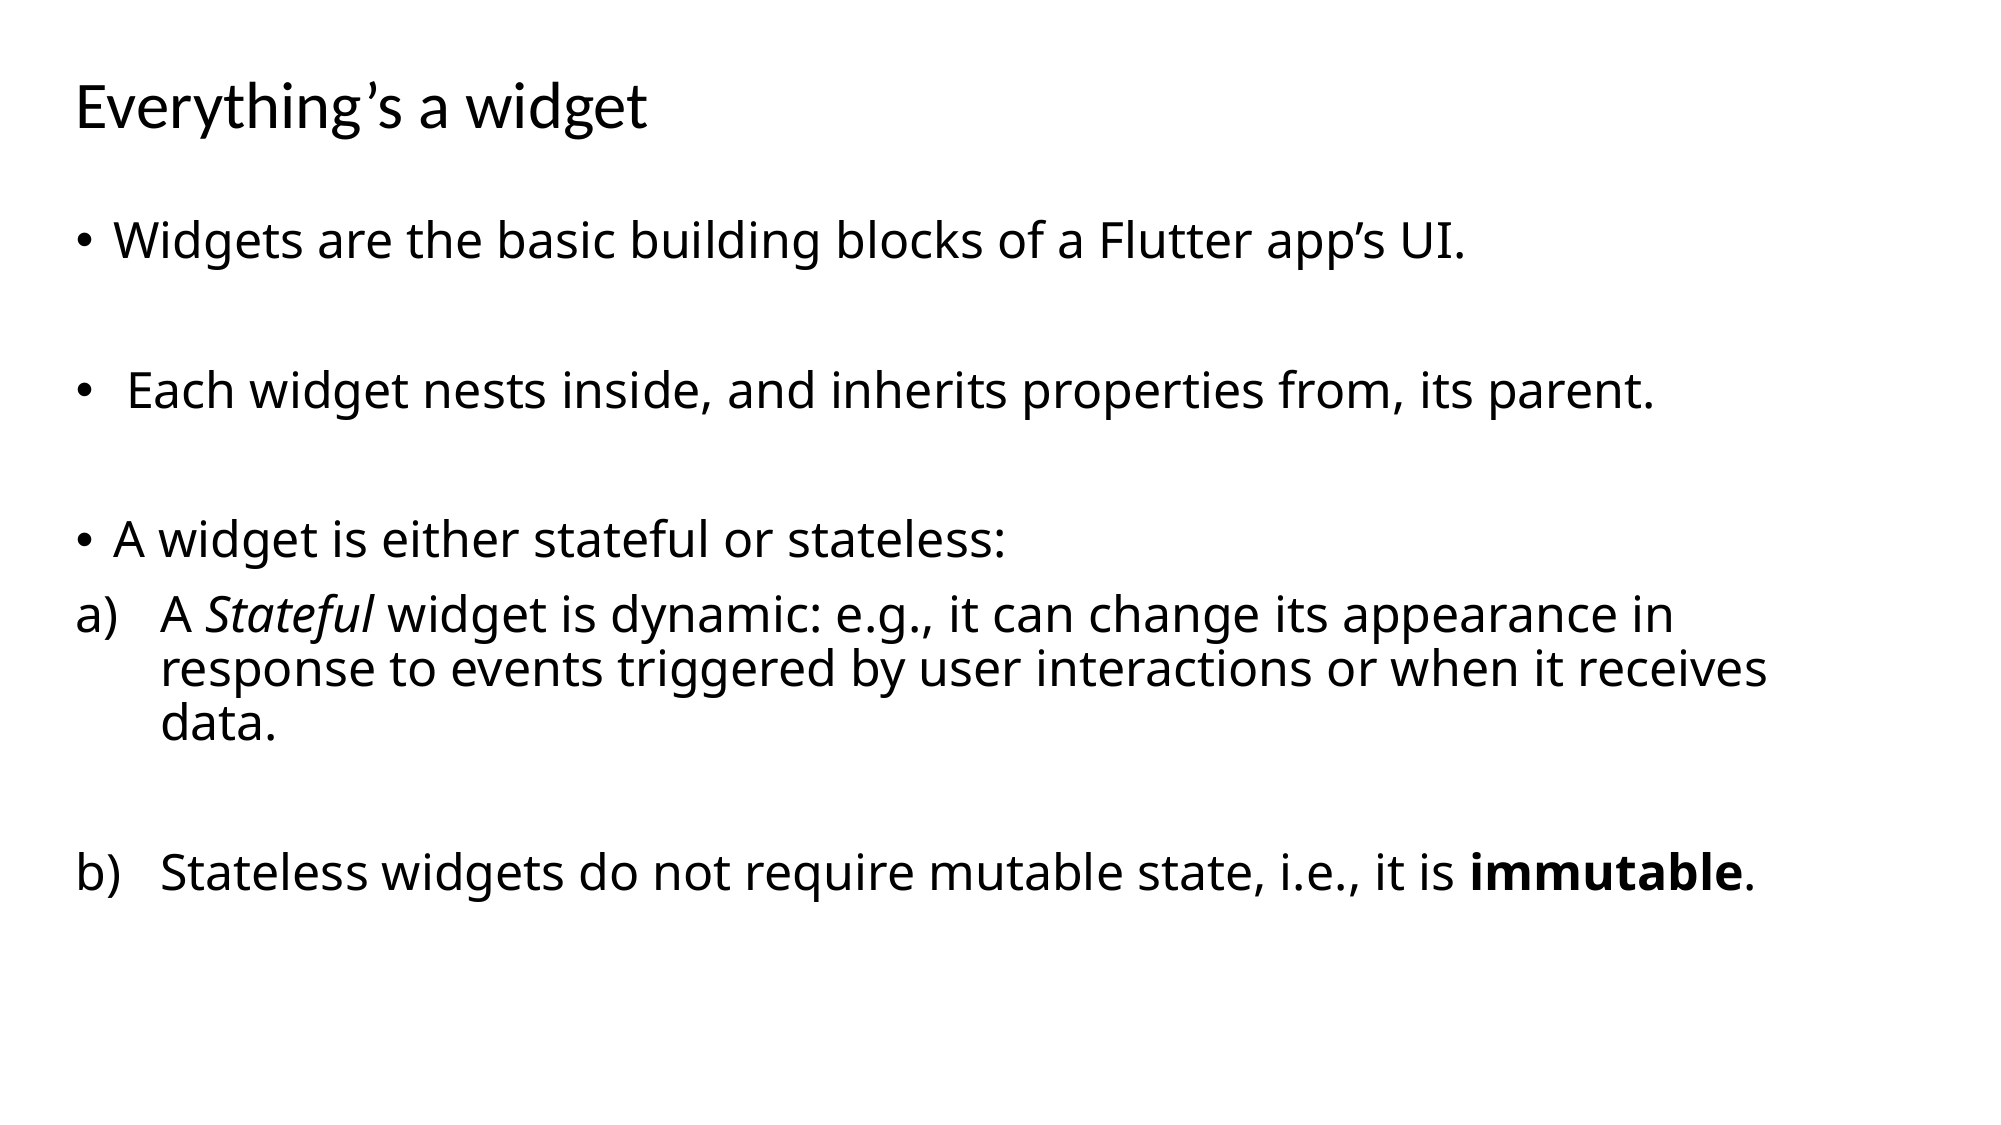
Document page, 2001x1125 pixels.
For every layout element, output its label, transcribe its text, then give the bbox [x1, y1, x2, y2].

list Widgets are the basic building blocks of a Flutter app’s UI. Each widget nests inside, and inherits properties from, its parent. A widget is either stateful or stateless: A Stateful widget is dynamic: e.g., it can change its appearance in response to events triggered by user interactions or when it receives data. Stateless widgets do not require mutable state, i.e., it is immutable. [60, 208, 1786, 1009]
title Everything’s a widget [60, 47, 1786, 208]
